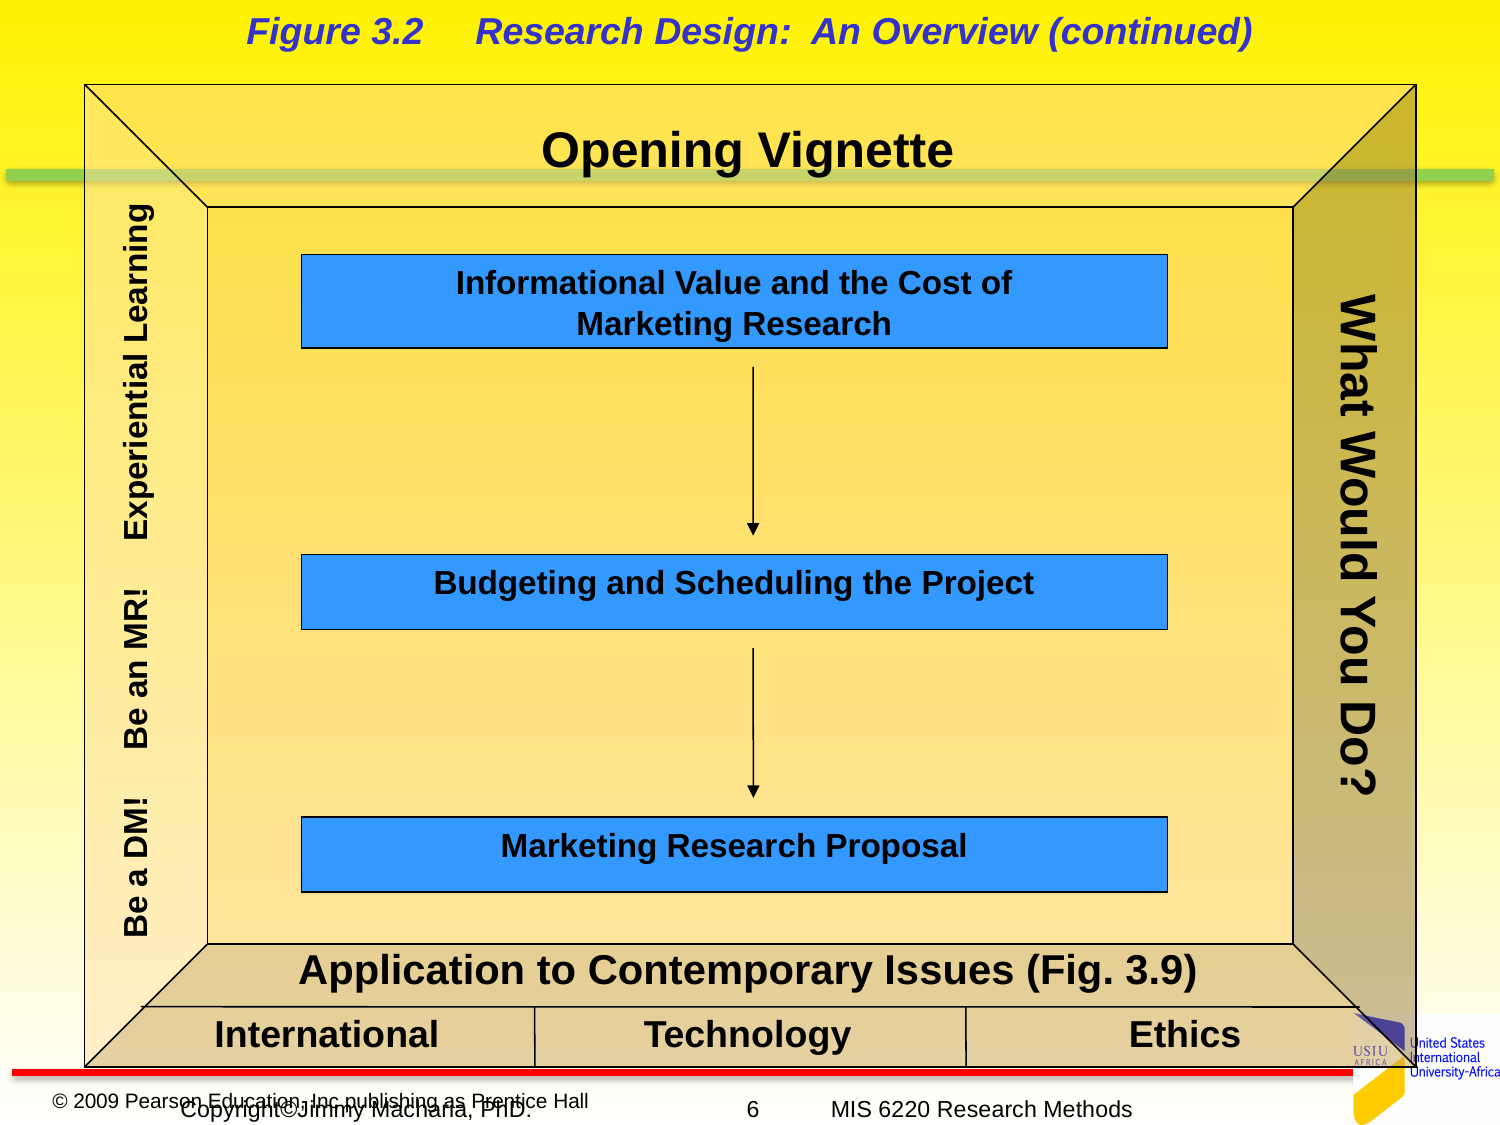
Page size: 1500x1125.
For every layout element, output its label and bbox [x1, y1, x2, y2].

text_box [0, 0, 1417, 1068]
picture [1353, 1013, 1500, 1125]
